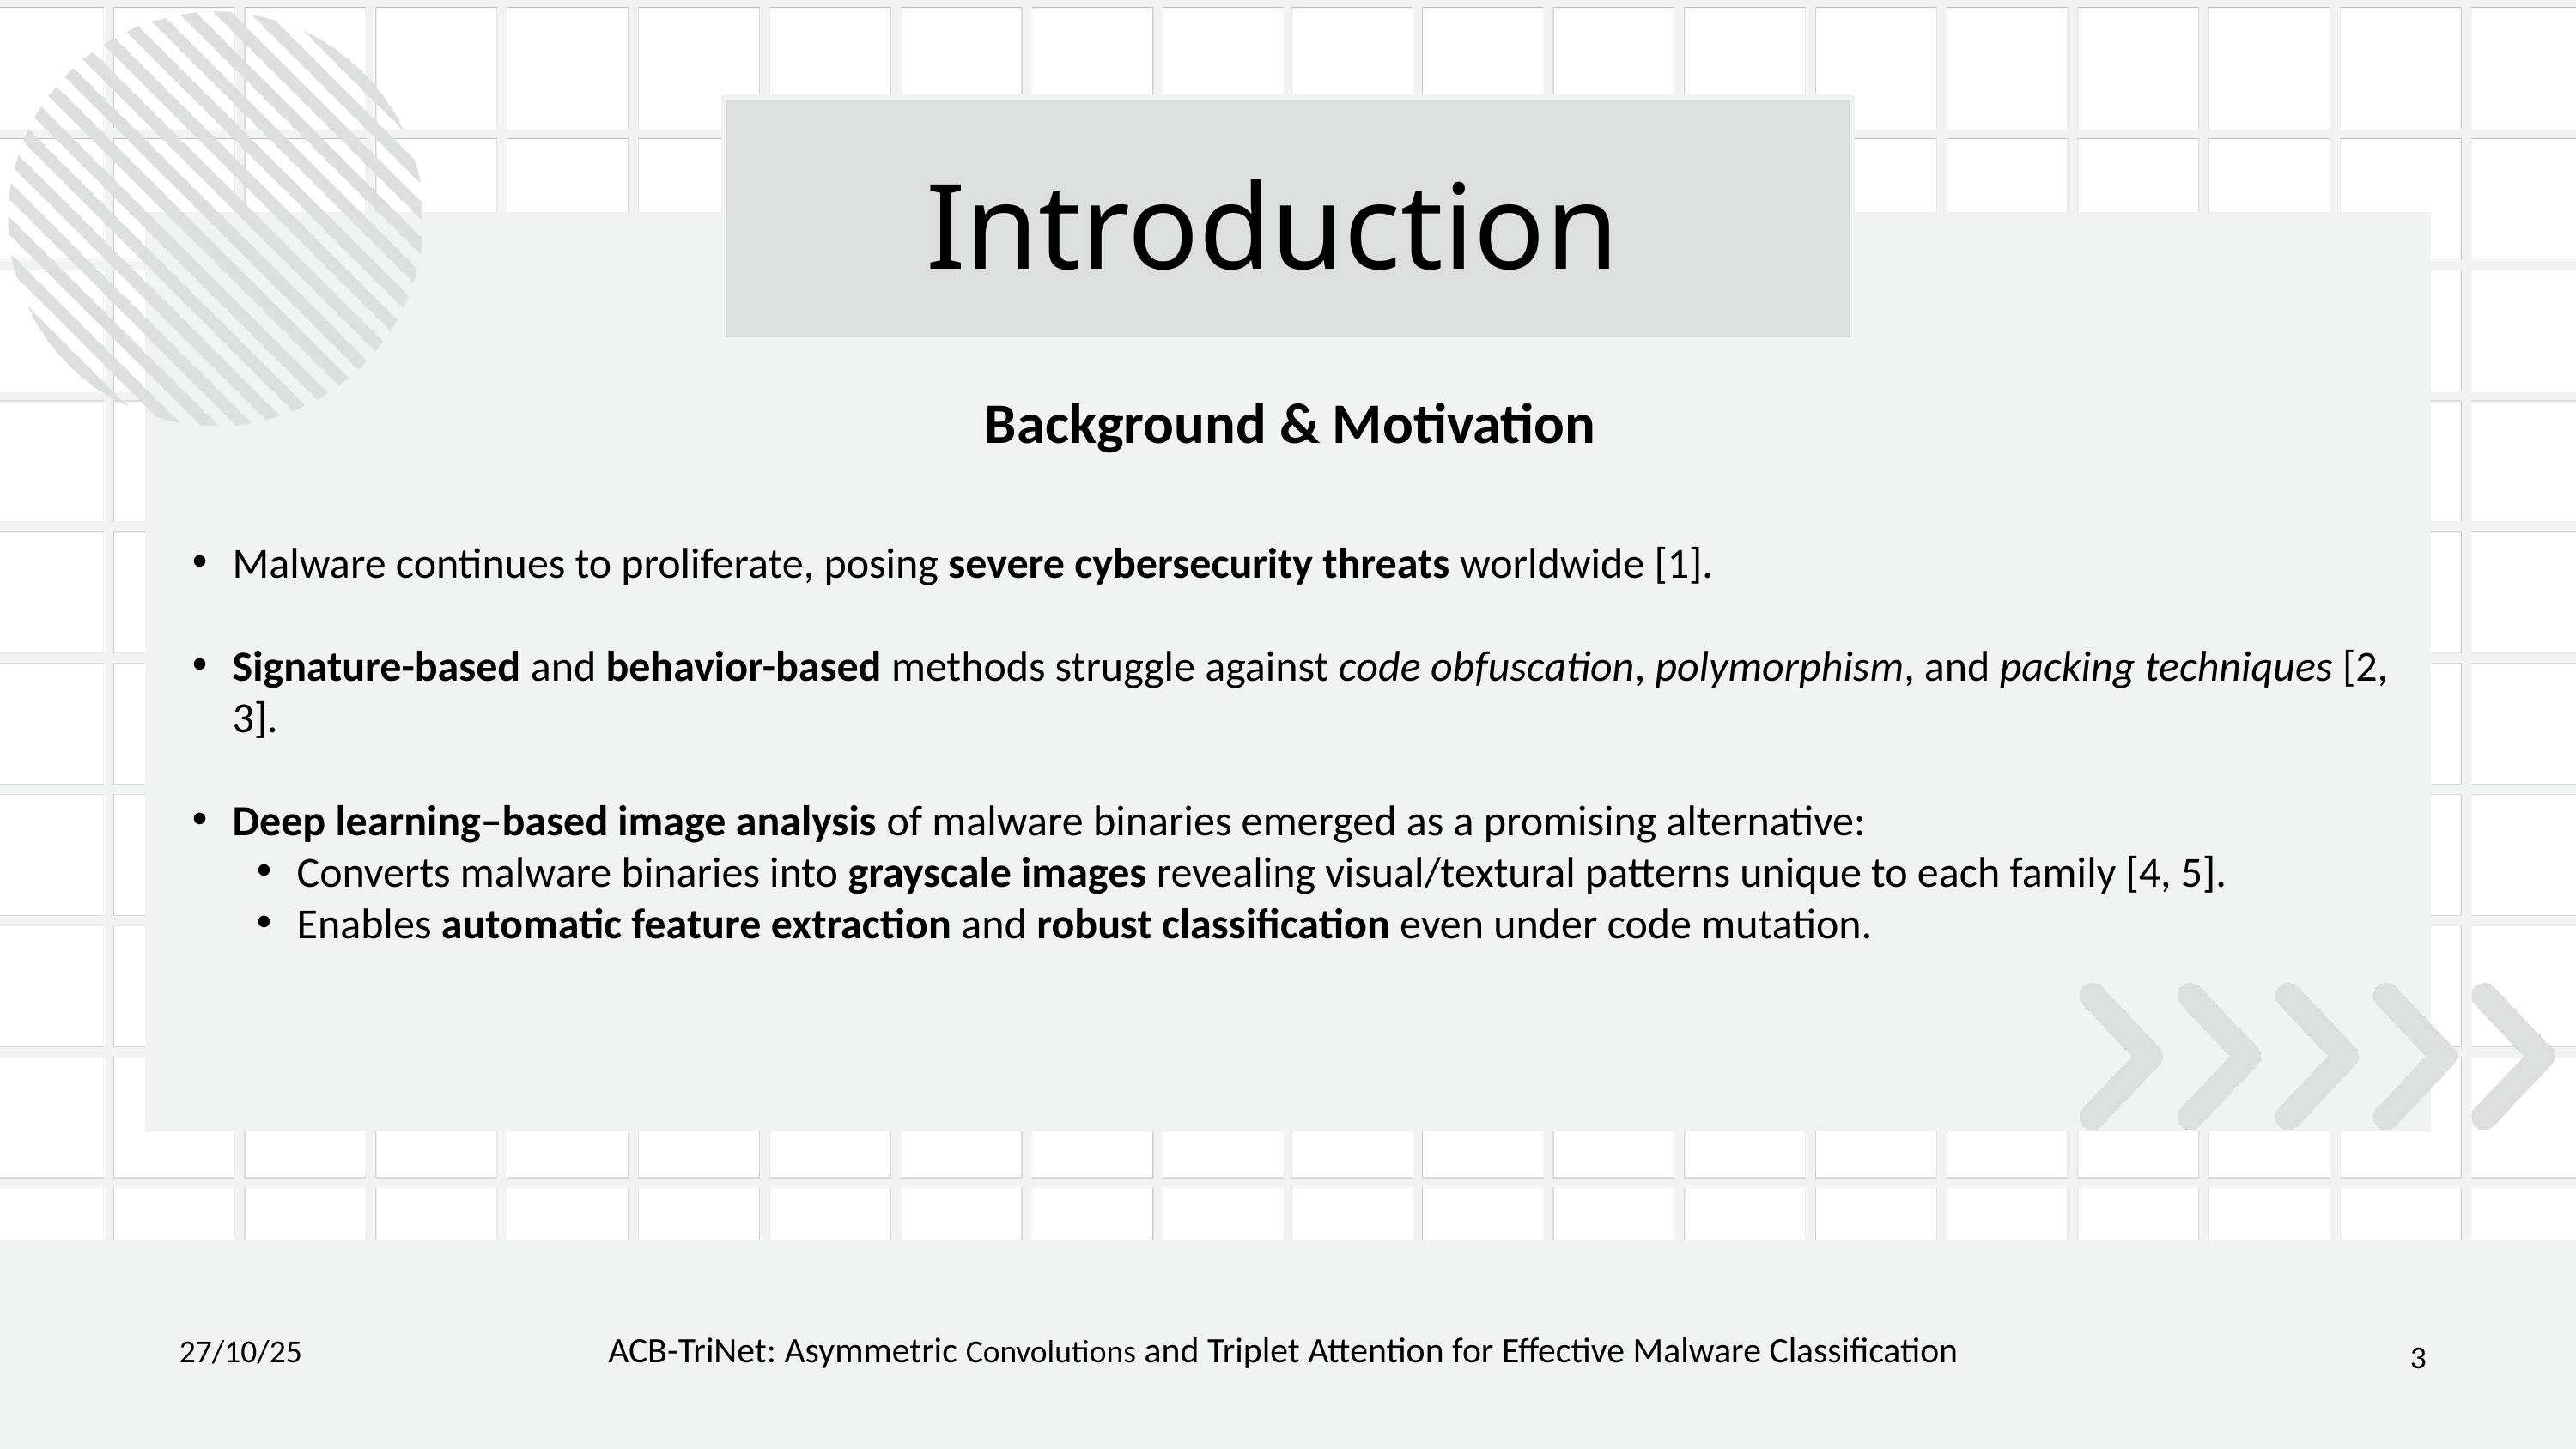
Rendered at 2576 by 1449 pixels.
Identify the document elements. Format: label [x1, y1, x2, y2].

text_box [0, 1239, 2576, 1449]
text_box [723, 96, 1853, 341]
text_box [0, 0, 2576, 1236]
text_box [144, 211, 2432, 1131]
